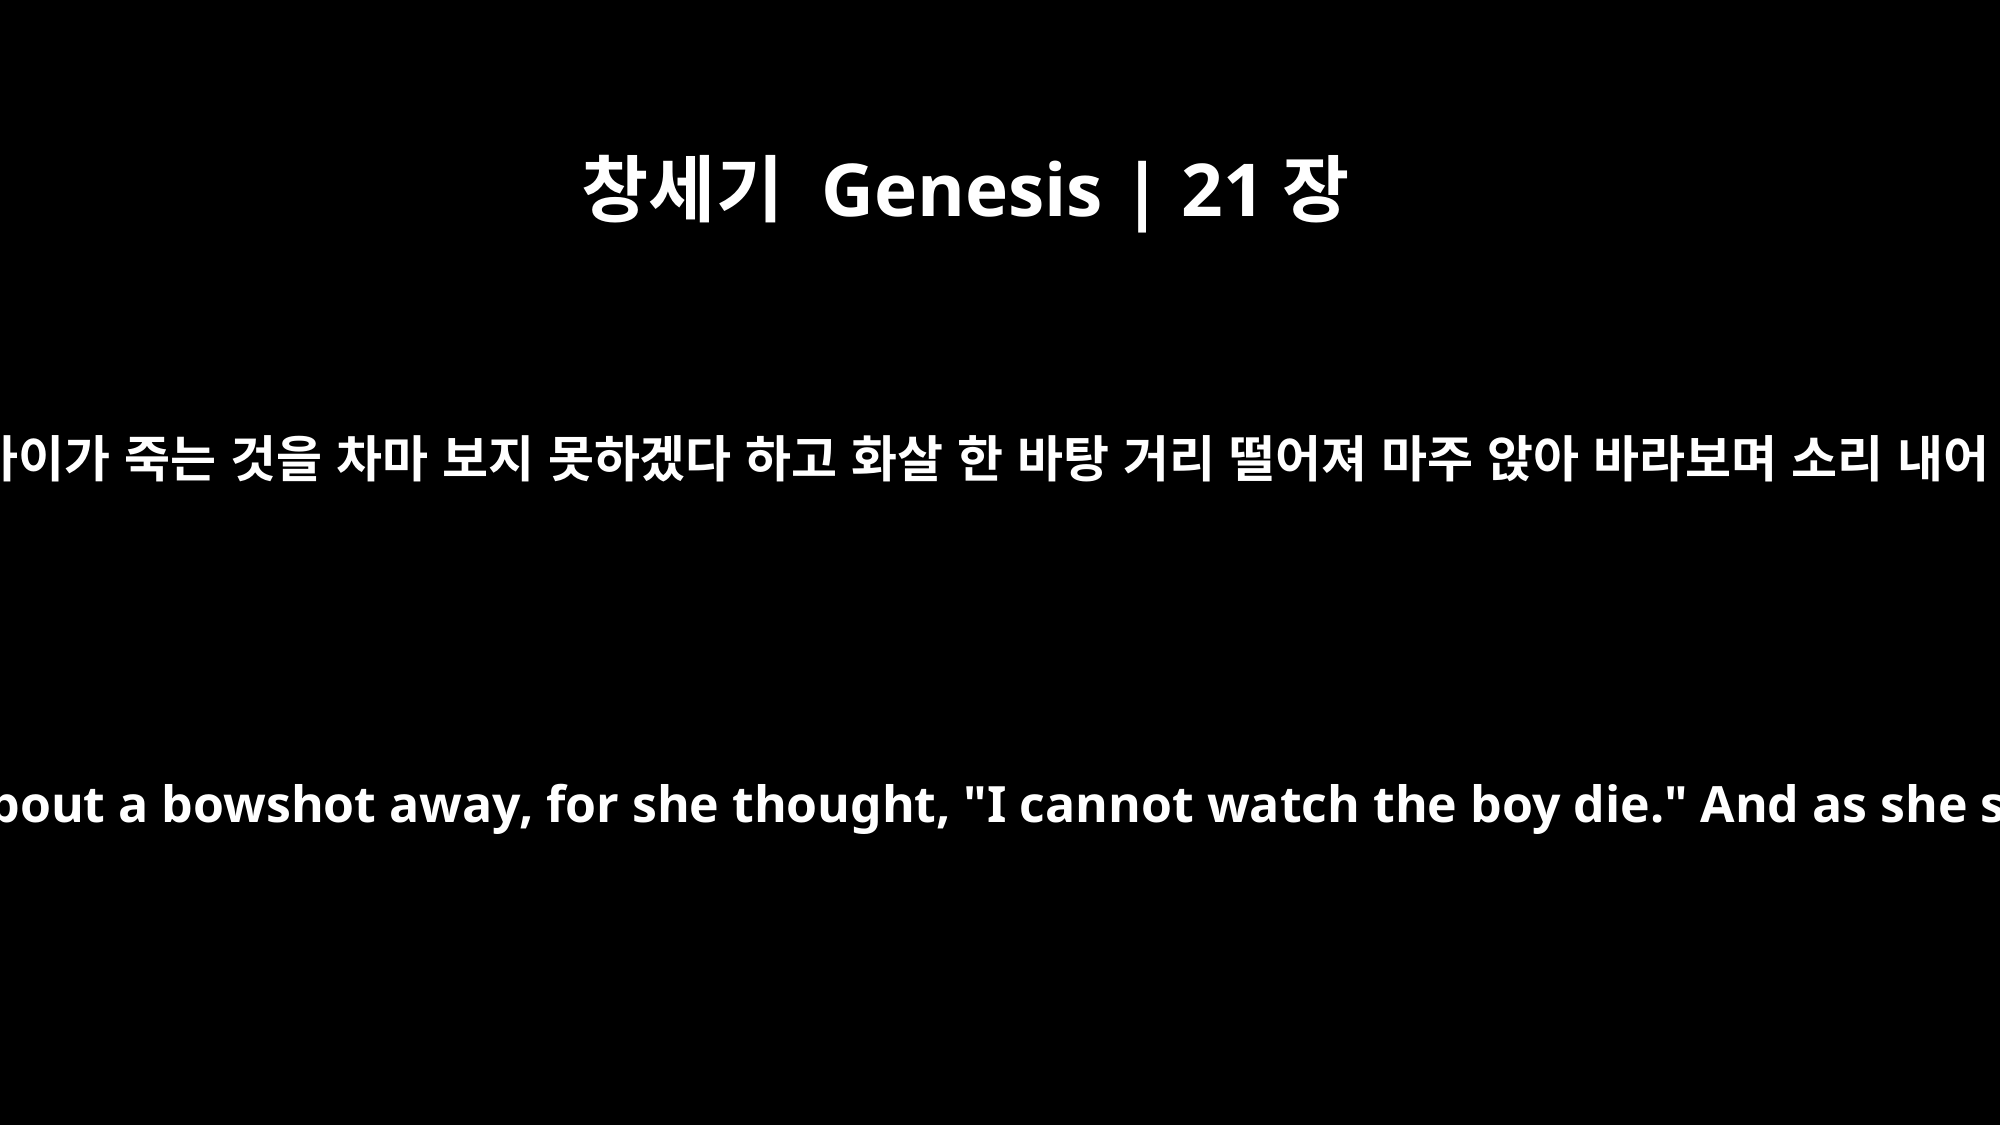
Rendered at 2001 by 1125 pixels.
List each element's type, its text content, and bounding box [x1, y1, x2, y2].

text_box 창세기 Genesis | 21장 [566, 136, 1365, 239]
text_box Then she went off and sat down nearby, about a bowshot away, for she thought, "I cannot watch the boy die." And as she sat there nearby, she began to sob. [0, 764, 2000, 840]
text_box 16 이르되 아이가 죽는 것을 차마 보지 못하겠다 하고 화살 한 바탕 거리 떨어져 마주 앉아 바라보며 소리 내어 우니 [0, 359, 2000, 495]
